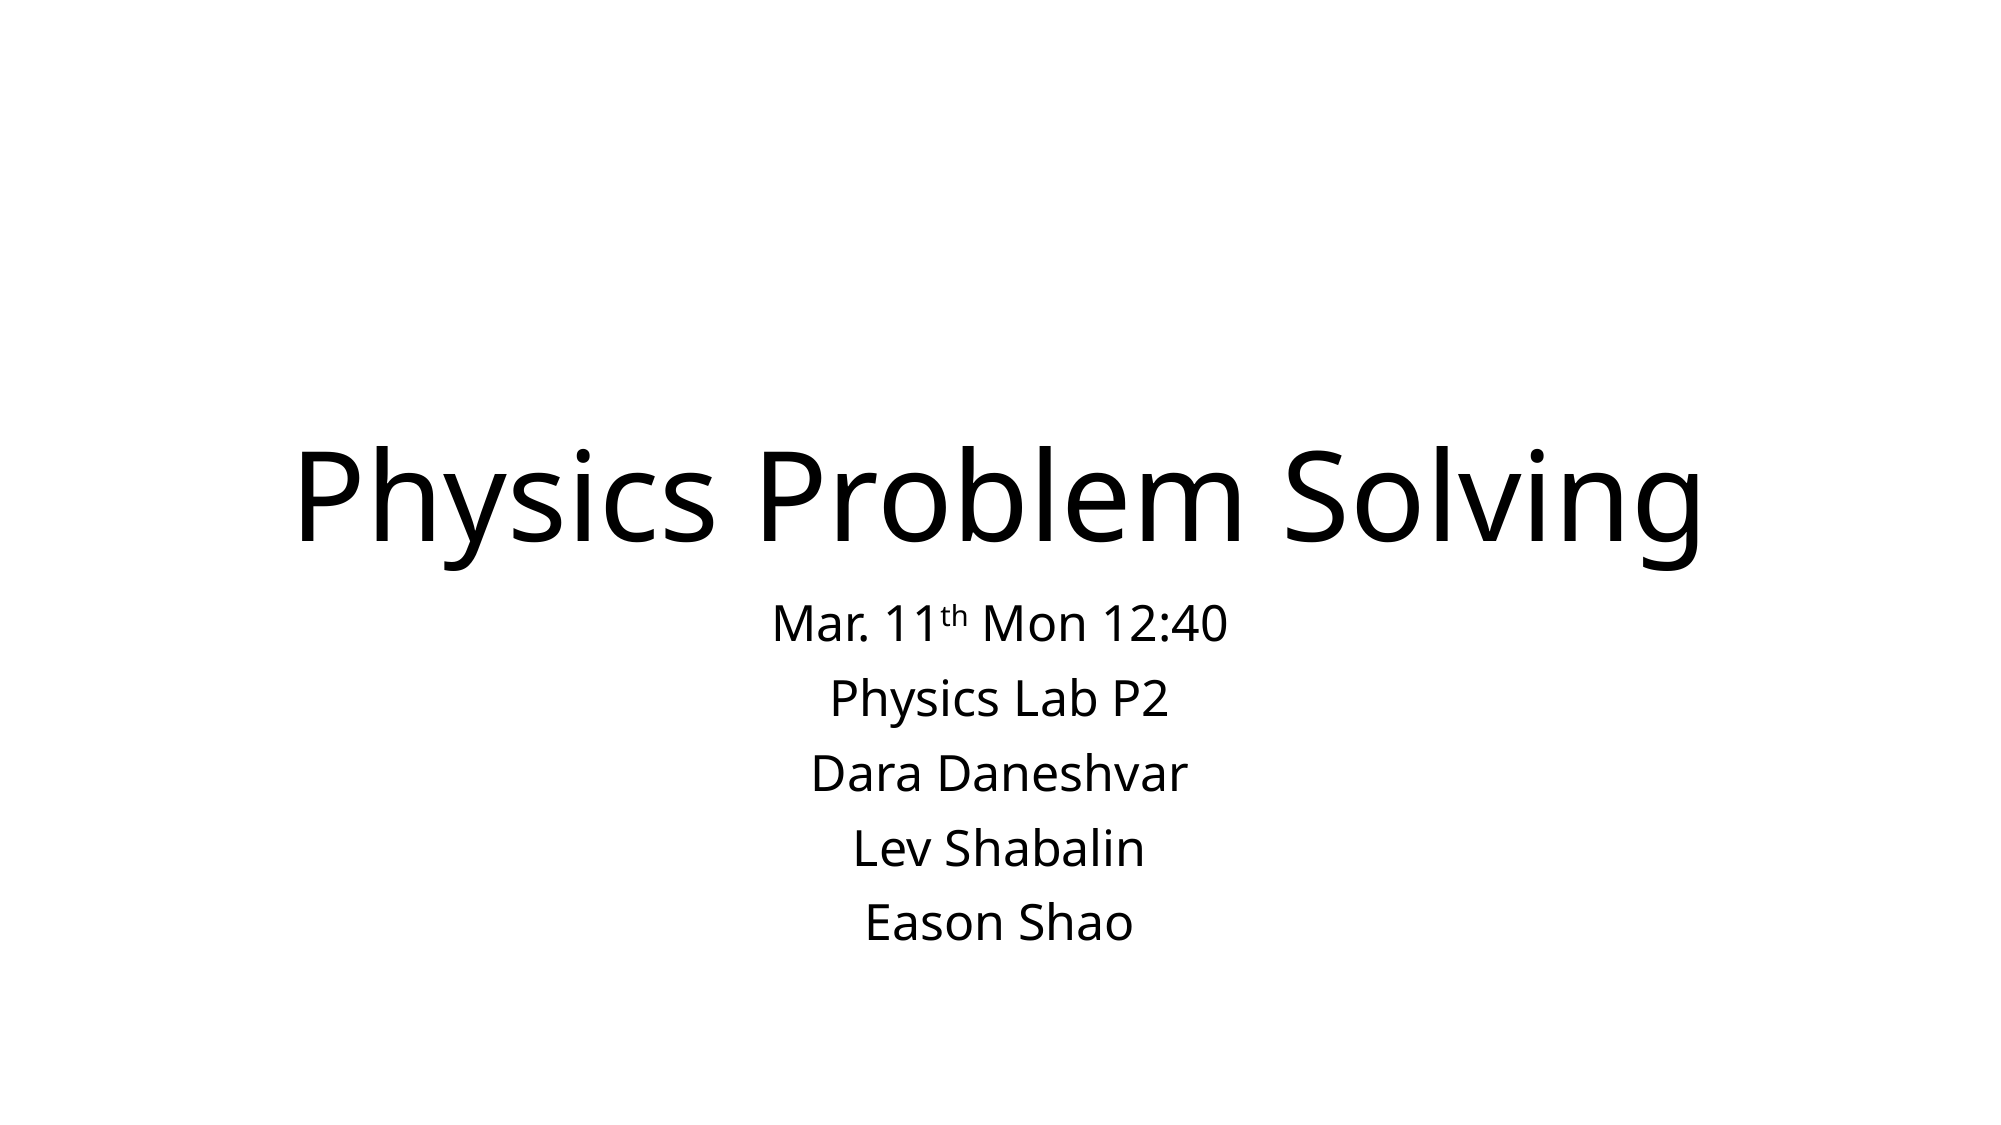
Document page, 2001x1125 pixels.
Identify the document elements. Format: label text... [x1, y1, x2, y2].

title Physics Problem Solving [249, 184, 1750, 576]
subtitle Mar. 11th Mon 12:40 Physics Lab P2 Dara Daneshvar Lev Shabalin Eason Shao [249, 590, 1750, 1066]
